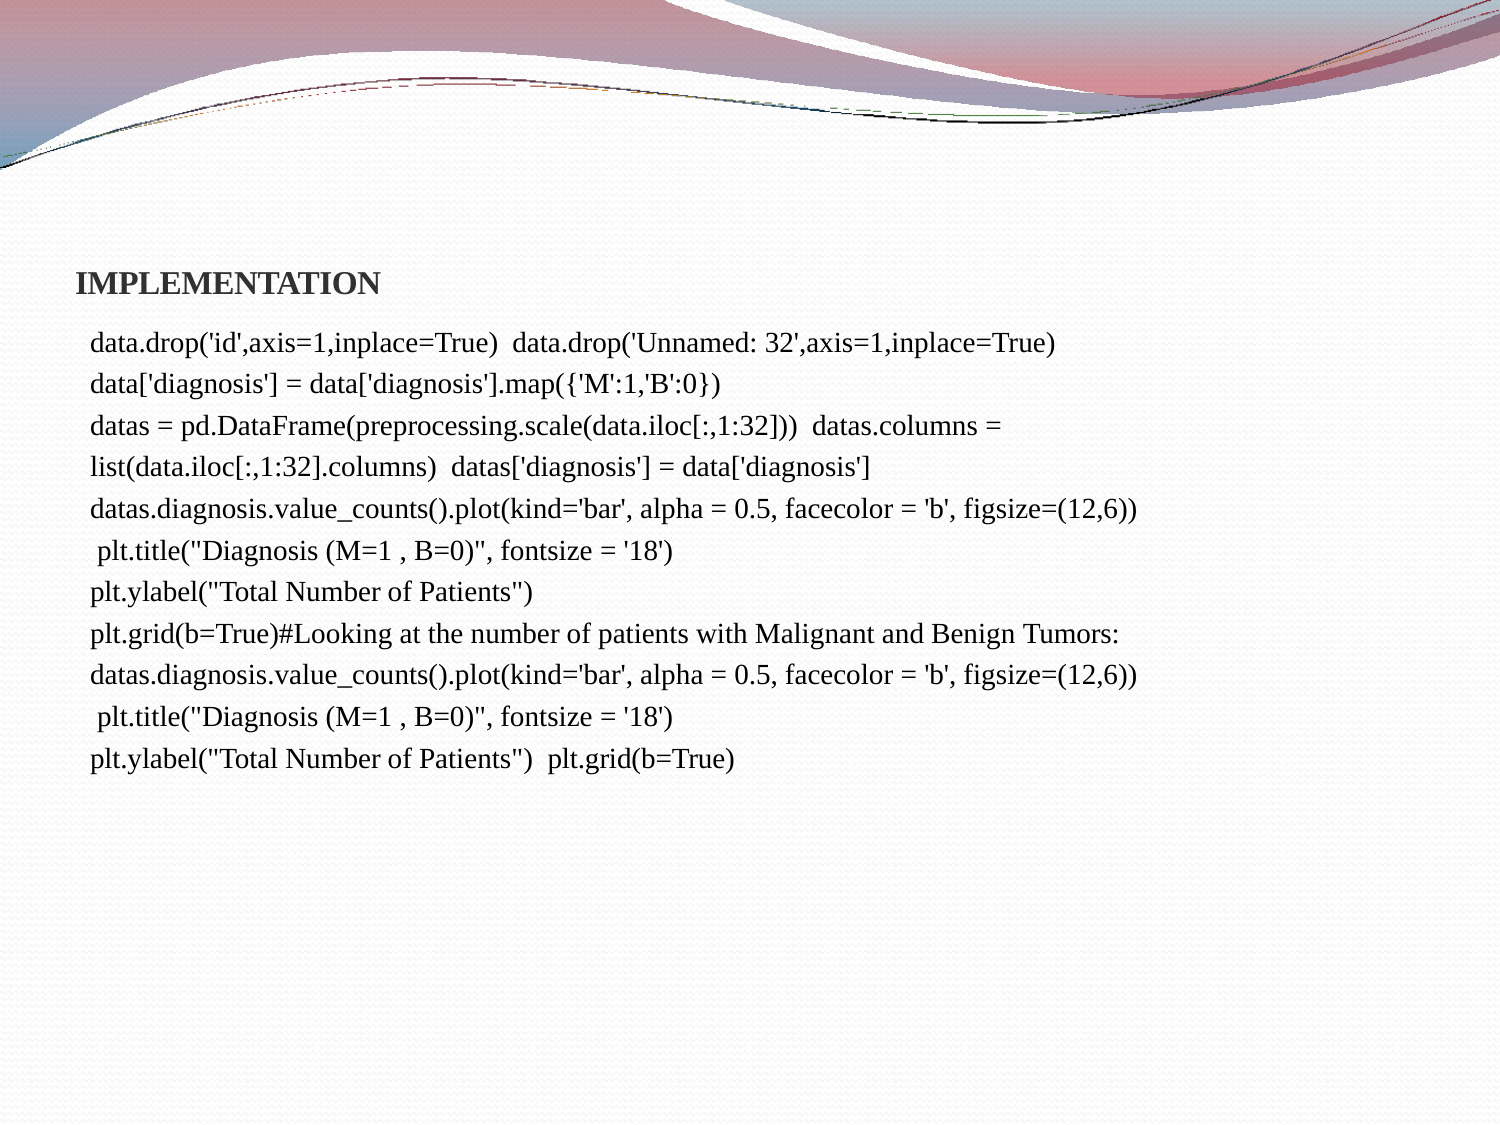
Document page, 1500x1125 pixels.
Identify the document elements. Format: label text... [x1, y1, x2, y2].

picture [0, 0, 1500, 1125]
text_box IMPLEMENTATION data.drop('id',axis=1,inplace=True) data.drop('Unnamed: 32',axis=1,inplace=True) data['diagnosis'] = data['diagnosis'].map({'M':1,'B':0}) datas = pd.DataFrame(preprocessing.scale(data.iloc[:,1:32])) datas.columns = list(data.iloc[:,1:32].columns) datas['diagnosis'] = data['diagnosis'] datas.diagnosis.value_counts().plot(kind='bar', alpha = 0.5, facecolor = 'b', figsize=(12,6)) plt.title("Diagnosis (M=1 , B=0)", fontsize = '18') plt.ylabel("Total Number of Patients") plt.grid(b=True)#Looking at the number of patients with Malignant and Benign Tumors: datas.diagnosis.value_counts().plot(kind='bar', alpha = 0.5, facecolor = 'b', figsize=(12,6)) plt.title("Diagnosis (M=1 , B=0)", fontsize = '18') plt.ylabel("Total Number of Patients") plt.grid(b=True) [72, 259, 1142, 774]
